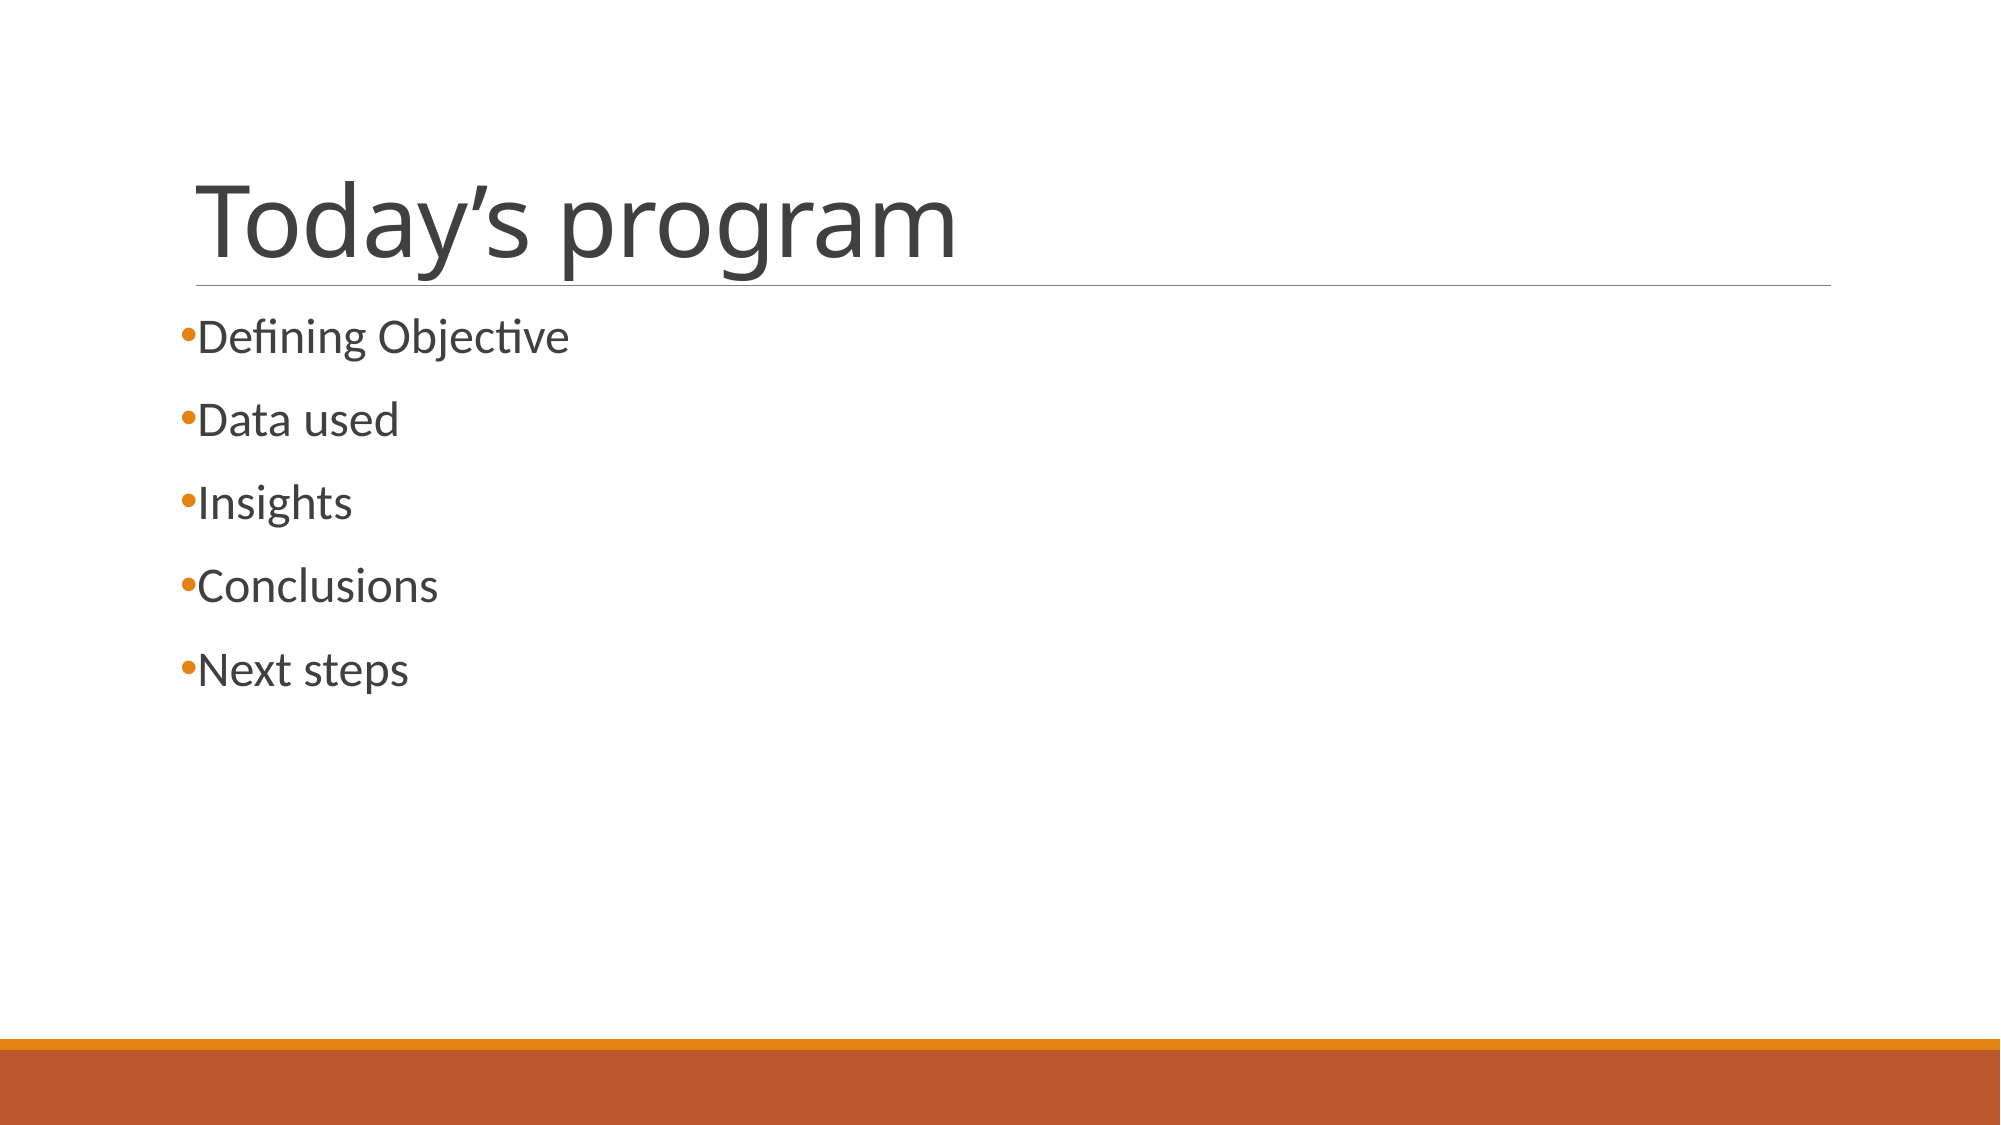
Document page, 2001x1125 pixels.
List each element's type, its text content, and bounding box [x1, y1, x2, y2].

list Defining Objective Data used Insights Conclusions Next steps [180, 302, 1830, 963]
title Today’s program [180, 47, 1830, 285]
